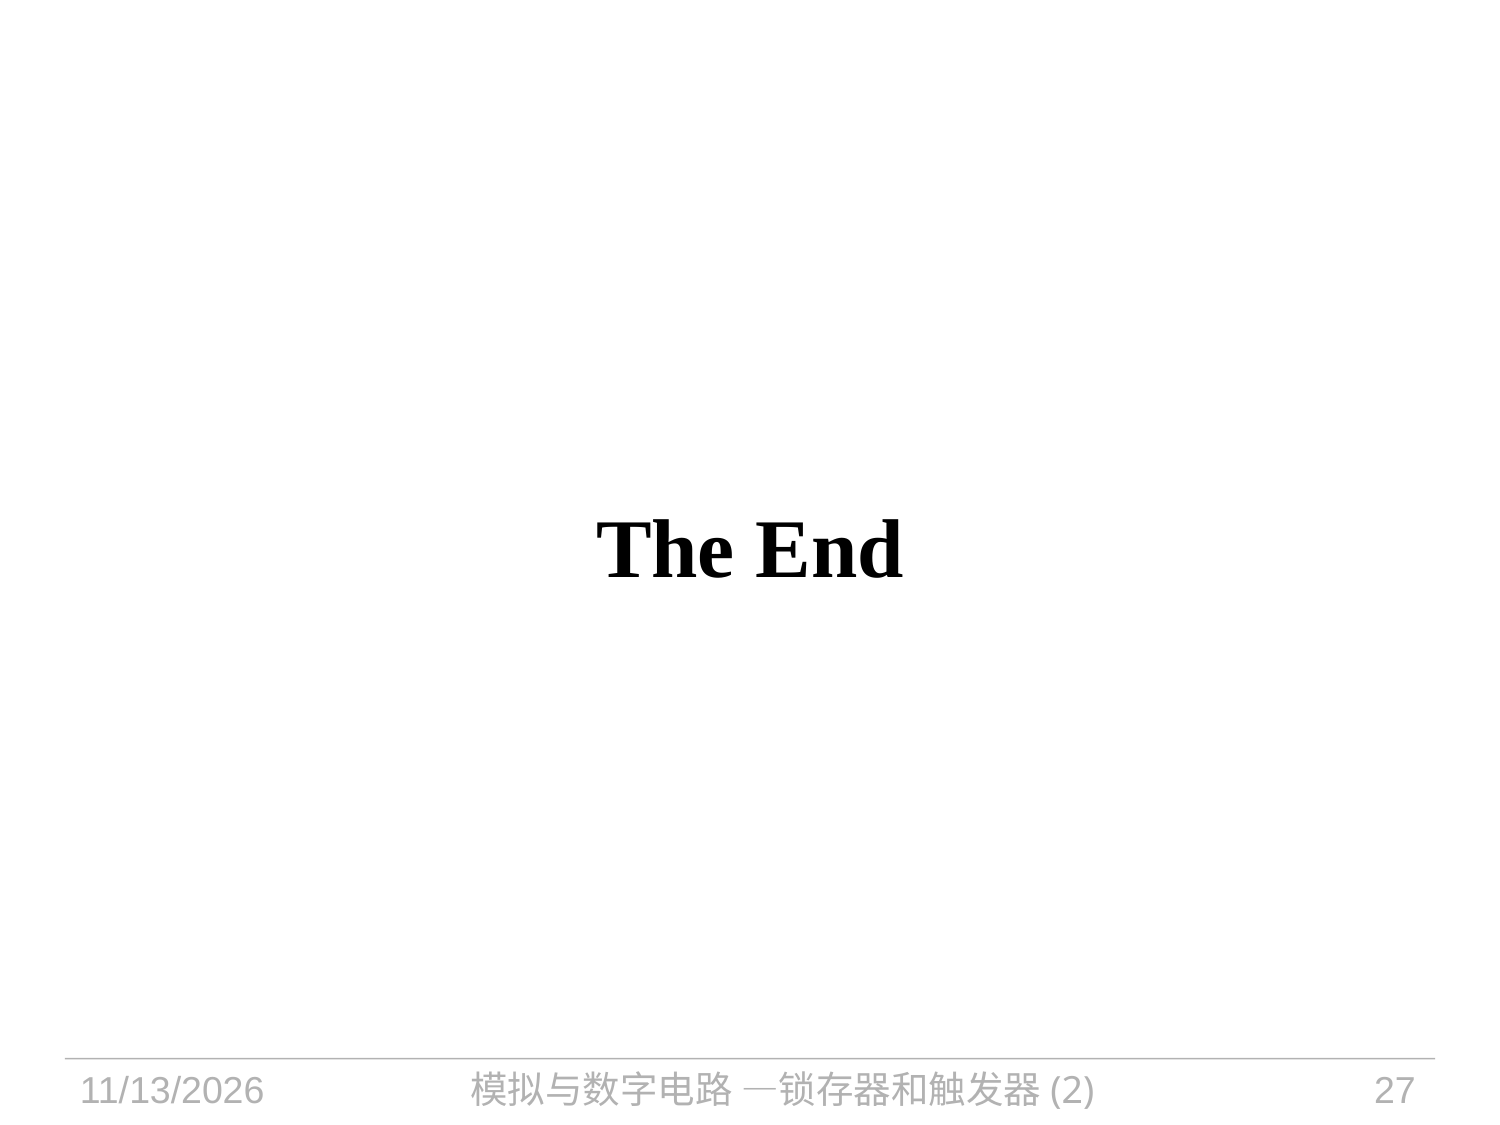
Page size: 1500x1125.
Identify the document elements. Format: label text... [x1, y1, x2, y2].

footer 模拟与数字电路 —锁存器和触发器(2) [359, 1058, 1205, 1125]
slide_number 27 [1230, 1058, 1431, 1125]
title The End [75, 450, 1425, 638]
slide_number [64, 1058, 348, 1125]
